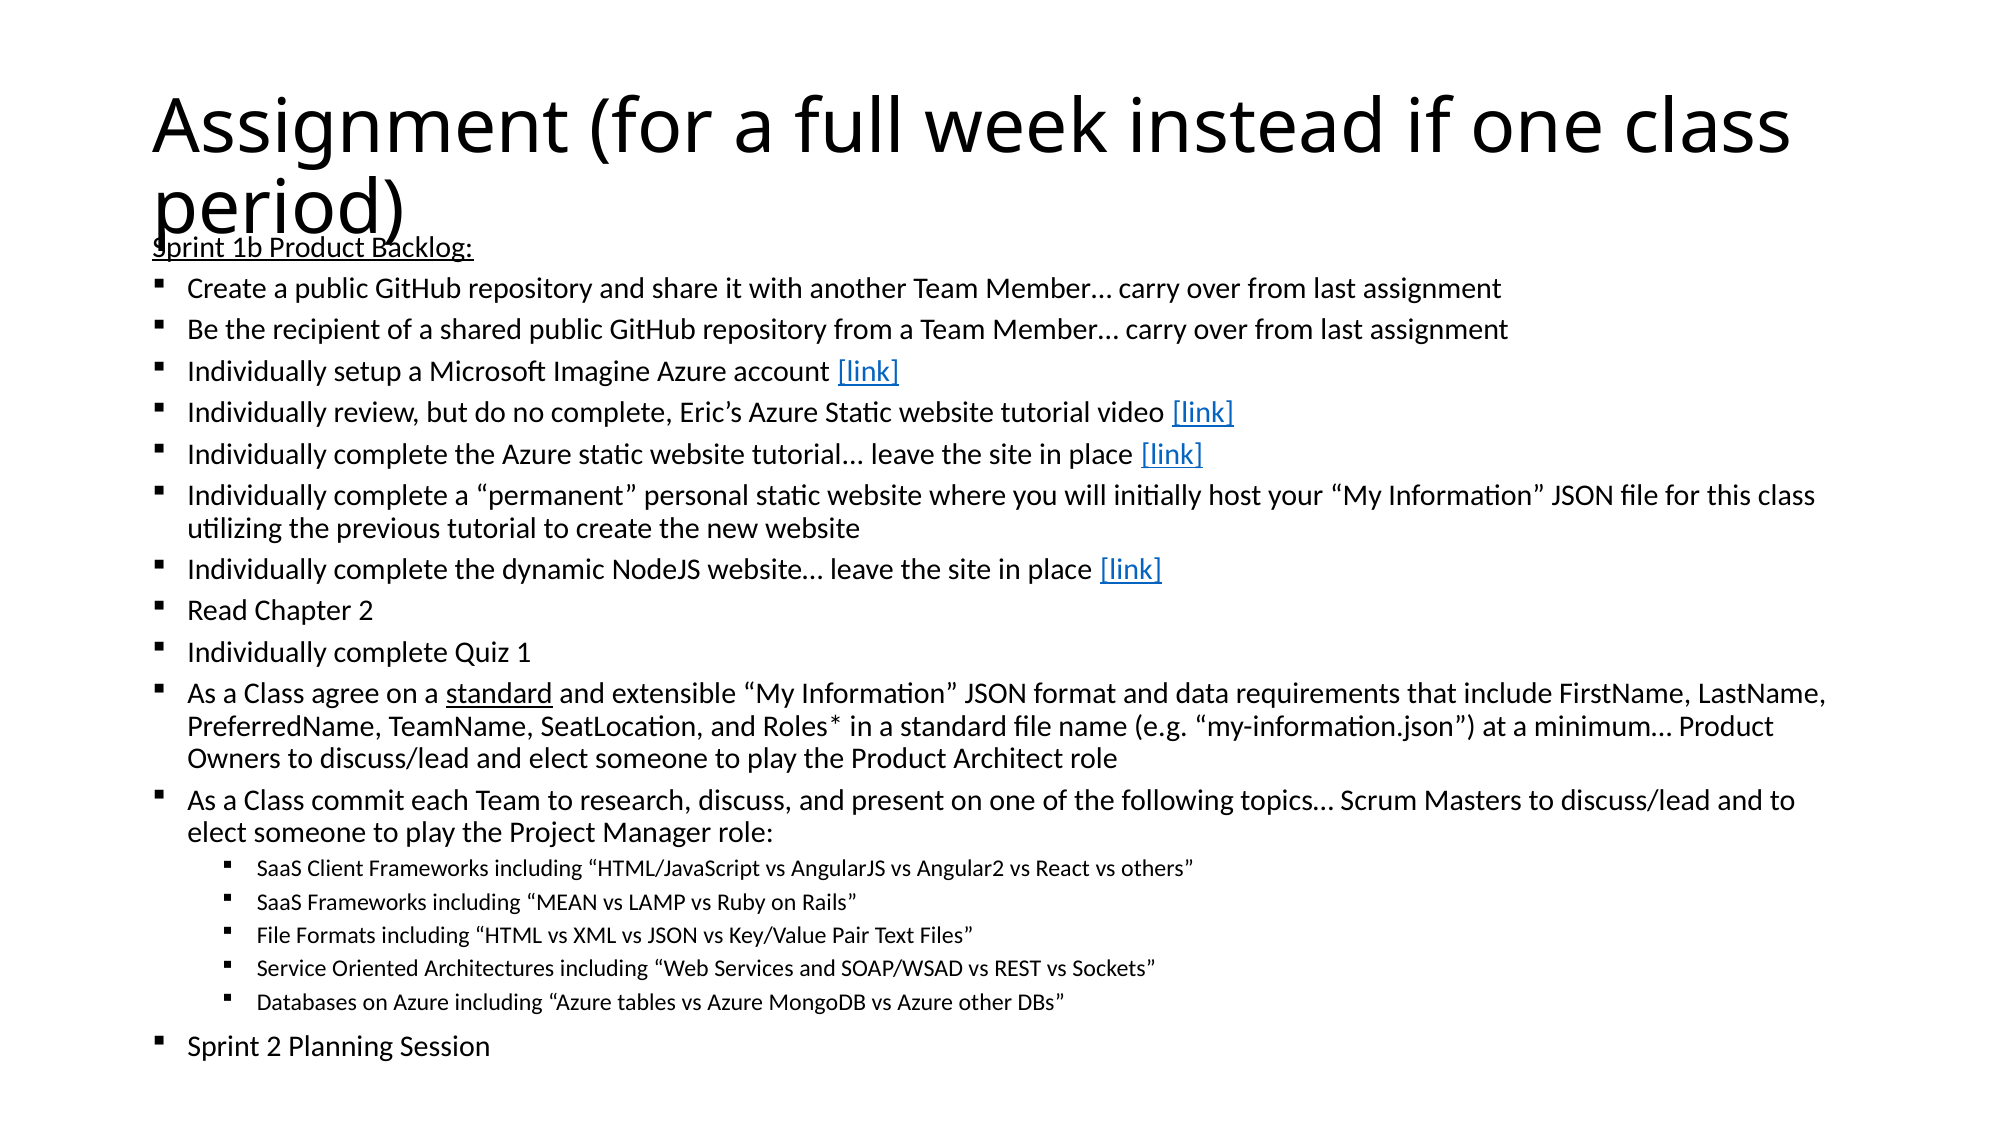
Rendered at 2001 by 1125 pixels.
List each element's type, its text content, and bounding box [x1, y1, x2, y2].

title Assignment (for a full week instead if one class period) [137, 59, 1863, 223]
list Sprint 1b Product Backlog: Create a public GitHub repository and share it with another Team Member… carry over from last assignment Be the recipient of a shared public GitHub repository from a Team Member… carry over from last assignment Individually setup a Microsoft Imagine Azure account [link] Individually review, but do no complete, Eric’s Azure Static website tutorial video [link] Individually complete the Azure static website tutorial... leave the site in place [link] Individually complete a “permanent” personal static website where you will initially host your “My Information” JSON file for this class utilizing the previous tutorial to create the new website Individually complete the dynamic NodeJS website… leave the site in place [link] Read Chapter 2 Individually complete Quiz 1 As a Class agree on a standard and extensible “My Information” JSON format and data requirements that include FirstName, LastName, PreferredName, TeamName, SeatLocation, and Roles* in a standard file name (e.g. “my-information.json”) at a minimum… Product Owners to discuss/lead and elect someone to play the Product Architect role As a Class commit each Team to research, discuss, and present on one of the following topics… Scrum Masters to discuss/lead and to elect someone to play the Project Manager role: SaaS Client Frameworks including “HTML/JavaScript vs AngularJS vs Angular2 vs React vs others” SaaS Frameworks including “MEAN vs LAMP vs Ruby on Rails” File Formats including “HTML vs XML vs JSON vs Key/Value Pair Text Files” Service Oriented Architectures including “Web Services and SOAP/WSAD vs REST vs Sockets” Databases on Azure including “Azure tables vs Azure MongoDB vs Azure other DBs” Sprint 2 Planning Session [137, 223, 1863, 1080]
